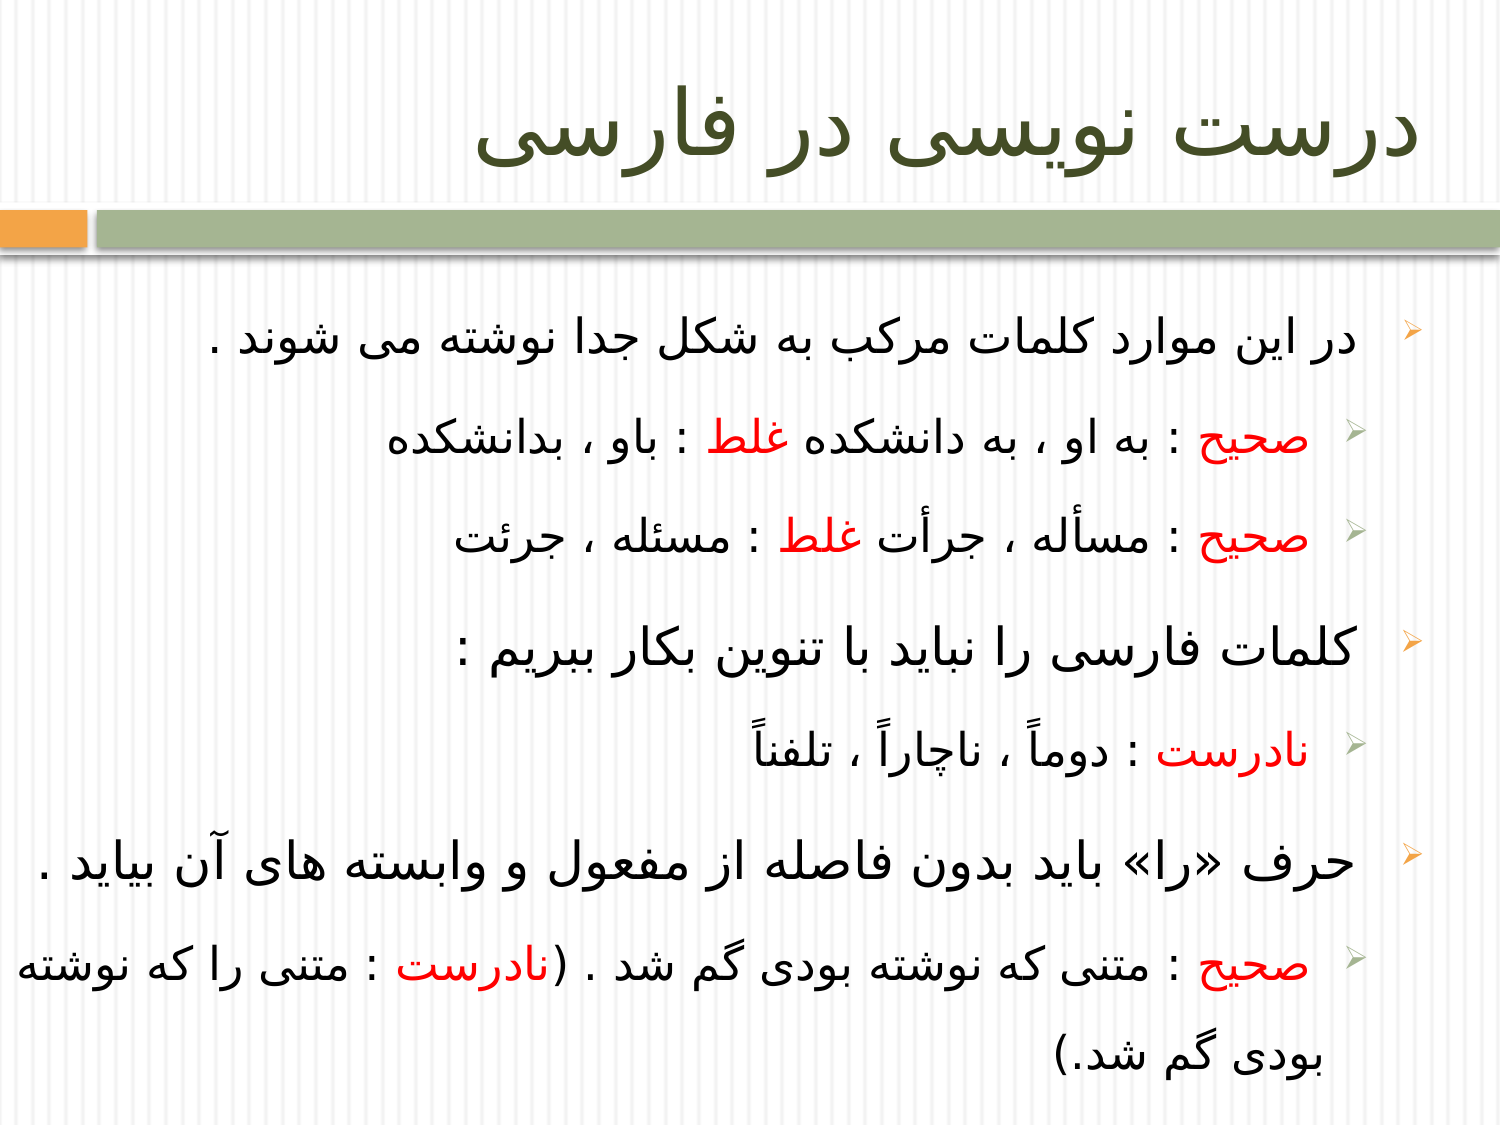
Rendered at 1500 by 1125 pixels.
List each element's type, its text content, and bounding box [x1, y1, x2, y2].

title درست نویسی در فارسی [100, 37, 1438, 200]
list در این موارد کلمات مرکب به شکل جدا نوشته می شوند . صحیح : به او ، به دانشکده غلط : باو ، بدانشکده صحیح : مسأله ، جرأت غلط : مسئله ، جرئت کلمات فارسی را نباید با تنوین بکار ببریم : نادرست : دوماً ، ناچاراً ، تلفناً حرف «را» باید بدون فاصله از مفعول و وابسته های آن بیاید . صحیح : متنی که نوشته بودی گم شد . (نادرست : متنی را که نوشته بودی گم شد.) [0, 262, 1438, 1125]
